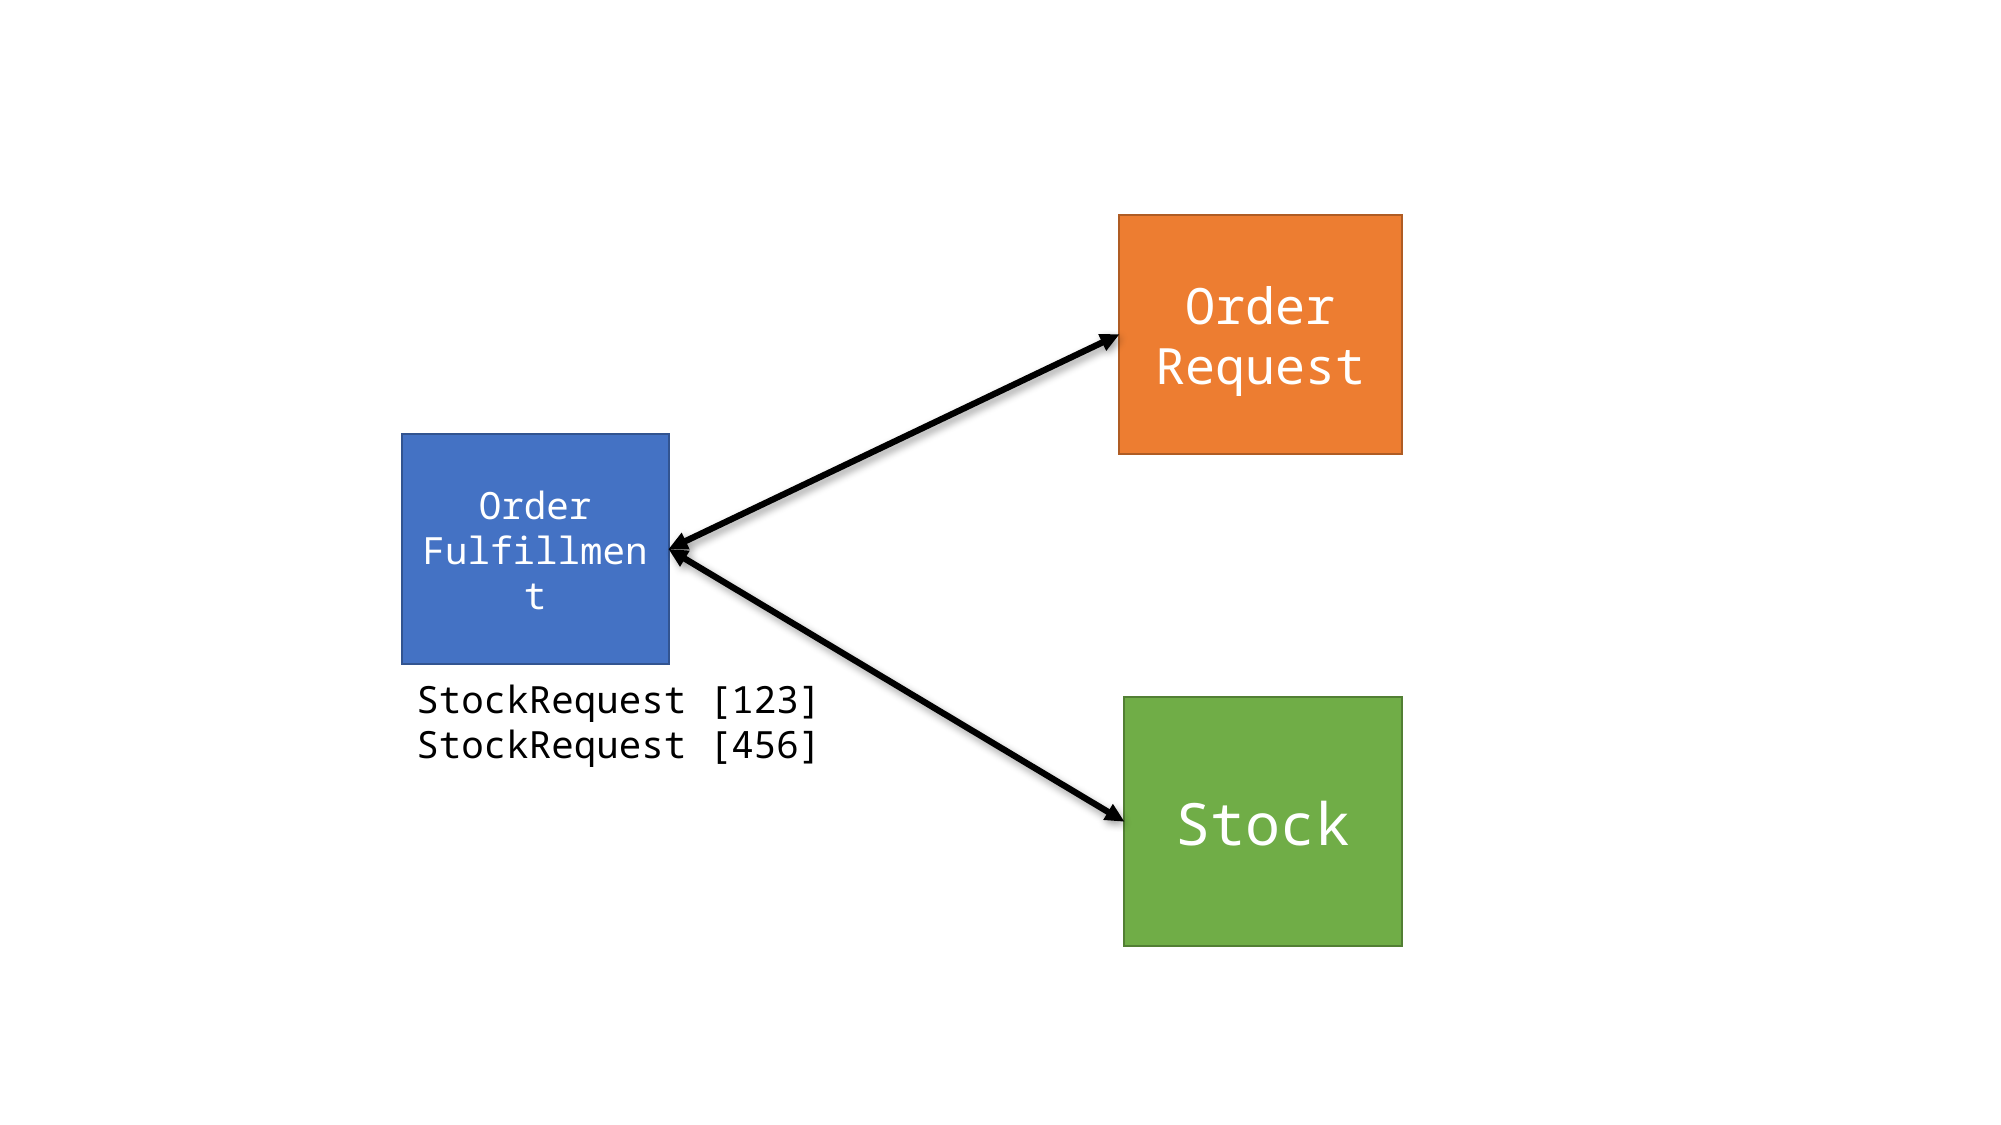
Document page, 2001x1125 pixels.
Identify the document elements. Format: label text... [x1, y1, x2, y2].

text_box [668, 334, 1120, 549]
text_box Stock [1123, 696, 1403, 947]
text_box StockRequest [123] StockRequest [456] [401, 669, 668, 774]
text_box Order Request [1118, 214, 1403, 455]
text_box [668, 549, 1125, 822]
text_box Order Fulfillment [401, 433, 668, 665]
